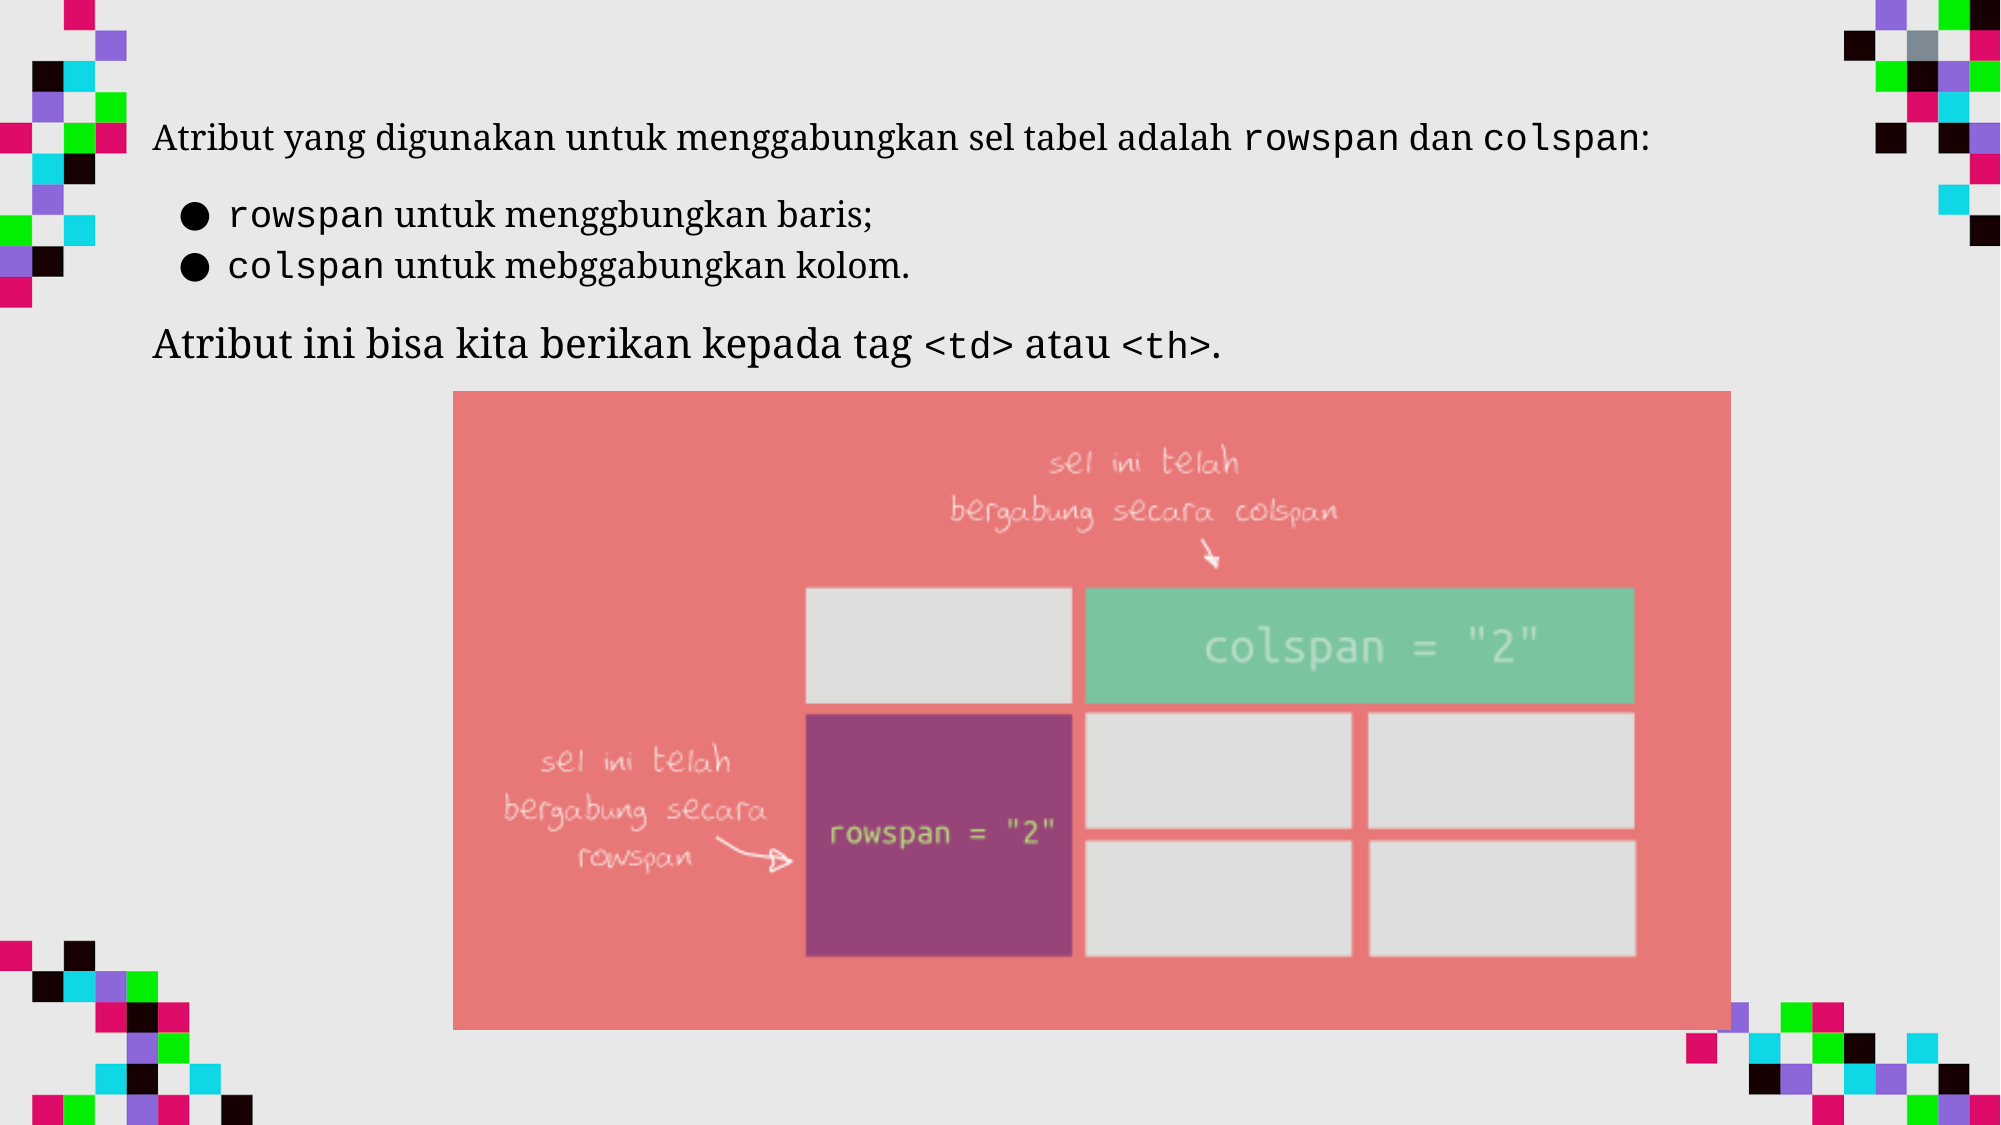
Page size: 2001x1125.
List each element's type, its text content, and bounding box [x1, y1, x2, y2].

picture [0, 0, 2001, 1125]
list Atribut yang digunakan untuk menggabungkan sel tabel adalah rowspan dan colspan: rowspan untuk menggbungkan baris; colspan untuk mebggabungkan kolom. Atribut ini bisa kita berikan kepada tag <td> atau <th>. [137, 99, 1863, 1014]
